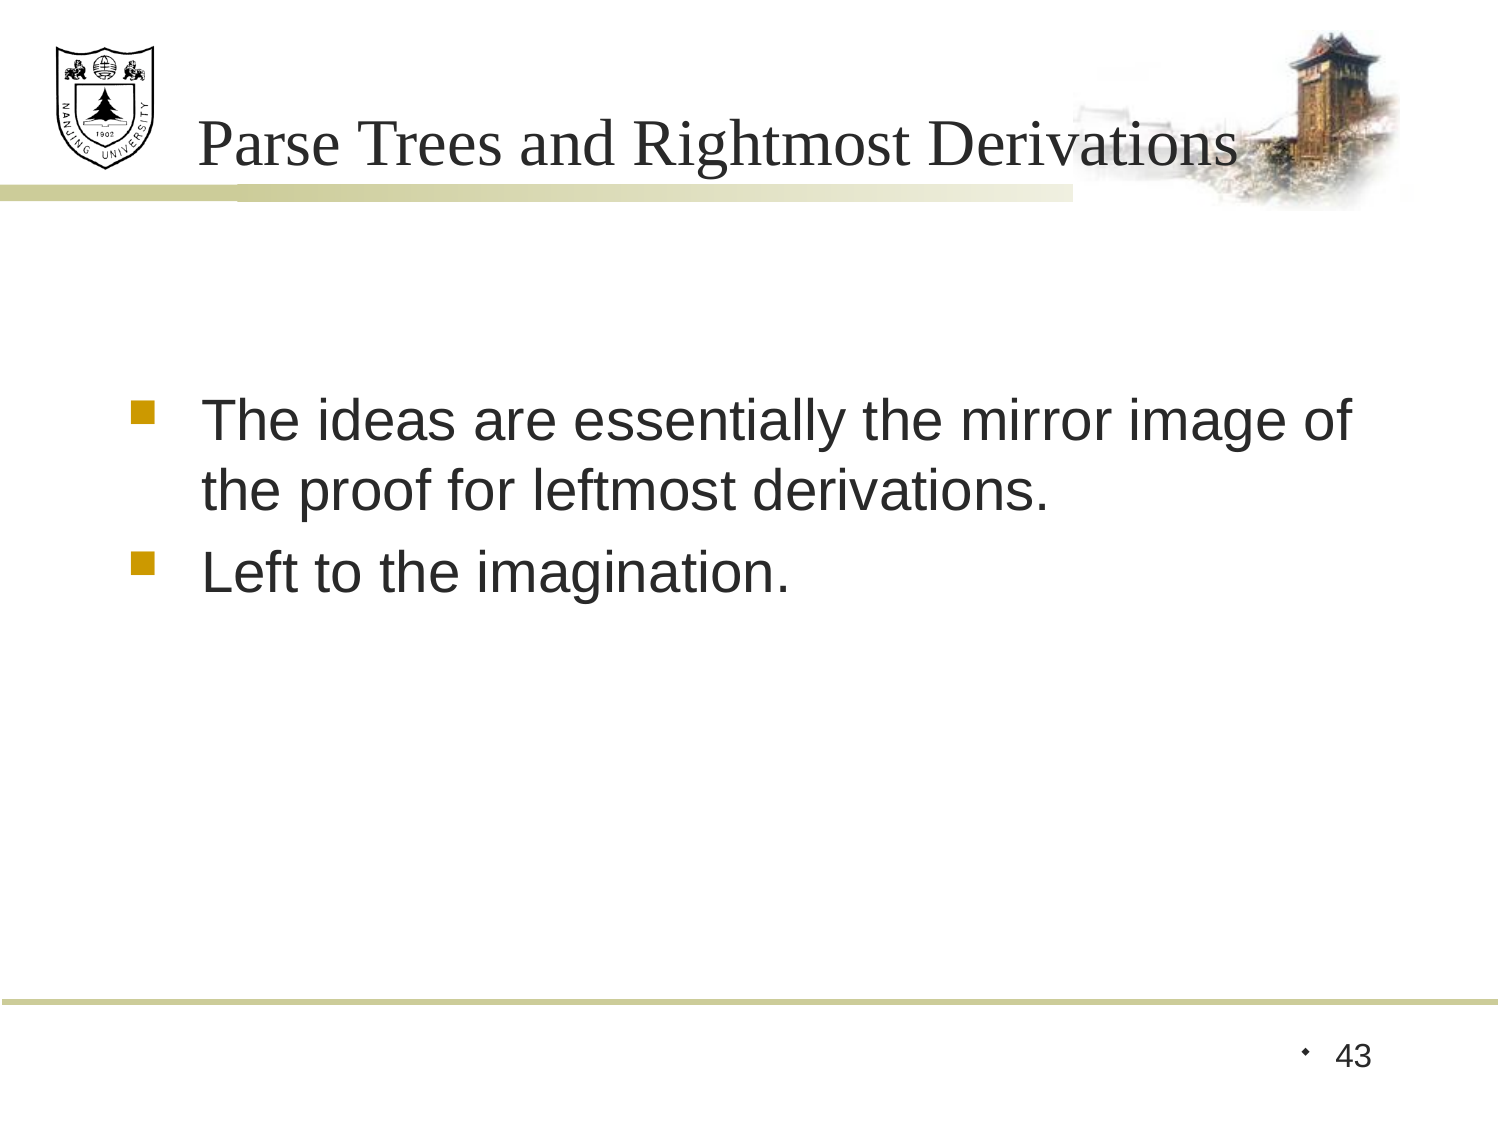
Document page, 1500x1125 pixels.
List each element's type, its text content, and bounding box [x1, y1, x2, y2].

slide_number 43 [1234, 1050, 1388, 1107]
picture [50, 42, 160, 173]
picture [1073, 30, 1400, 211]
picture [2, 999, 112, 1005]
title Parse Trees and Rightmost Derivations [81, 59, 1357, 187]
list The ideas are essentially the mirror image of the proof for leftmost derivations. Left to the imagination. [112, 375, 1388, 1050]
picture [1388, 999, 1498, 1005]
